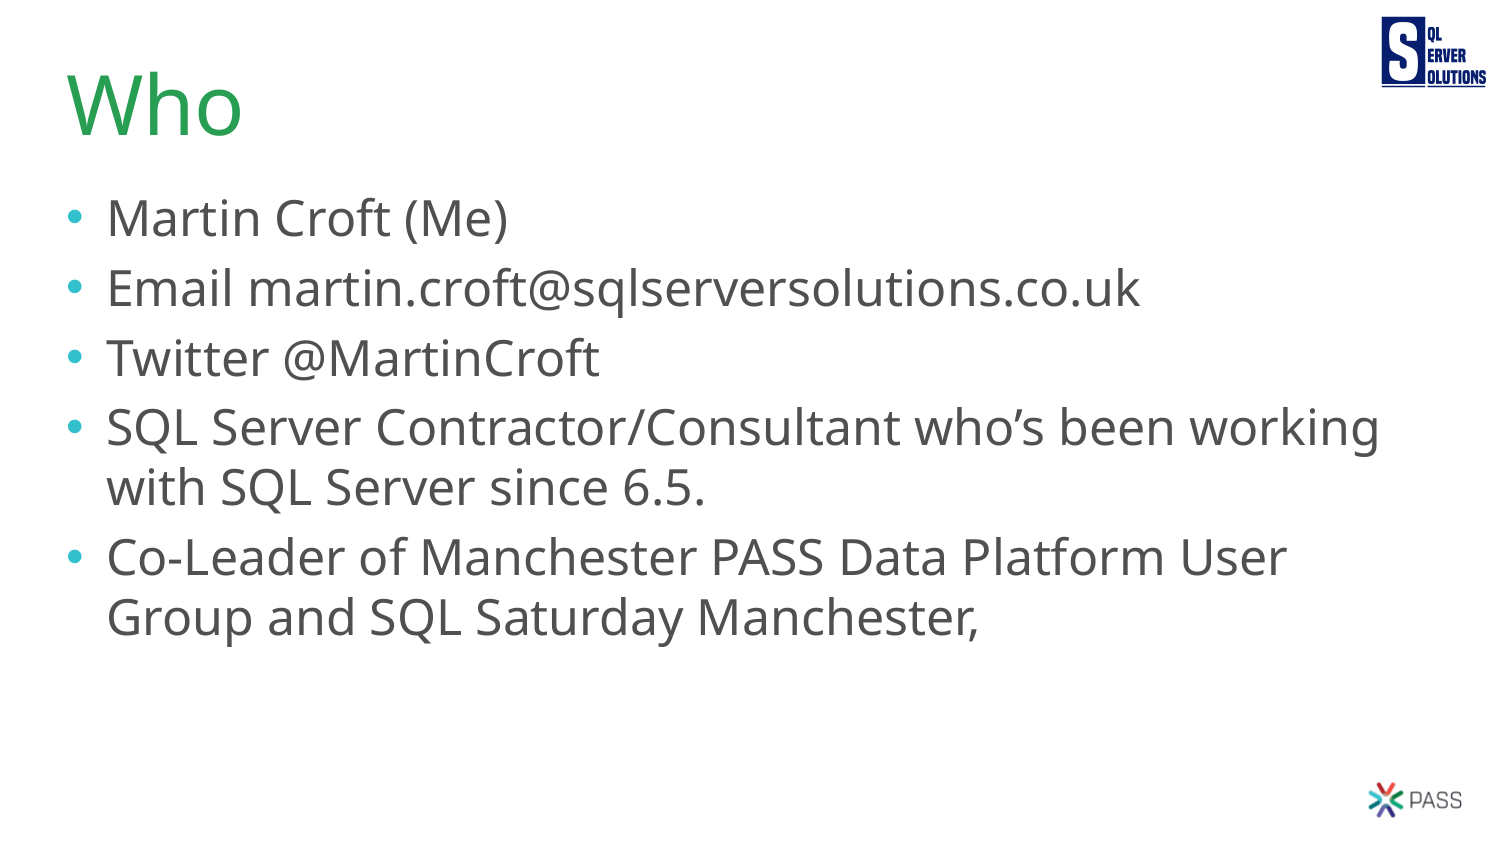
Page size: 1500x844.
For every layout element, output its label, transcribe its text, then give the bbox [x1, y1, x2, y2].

picture [1367, 780, 1463, 820]
title Who [51, 71, 1443, 173]
picture [1373, 14, 1500, 90]
list Martin Croft (Me) Email martin.croft@sqlserversolutions.co.uk Twitter @MartinCroft SQL Server Contractor/Consultant who’s been working with SQL Server since 6.5. Co-Leader of Manchester PASS Data Platform User Group and SQL Saturday Manchester, [51, 178, 1443, 781]
